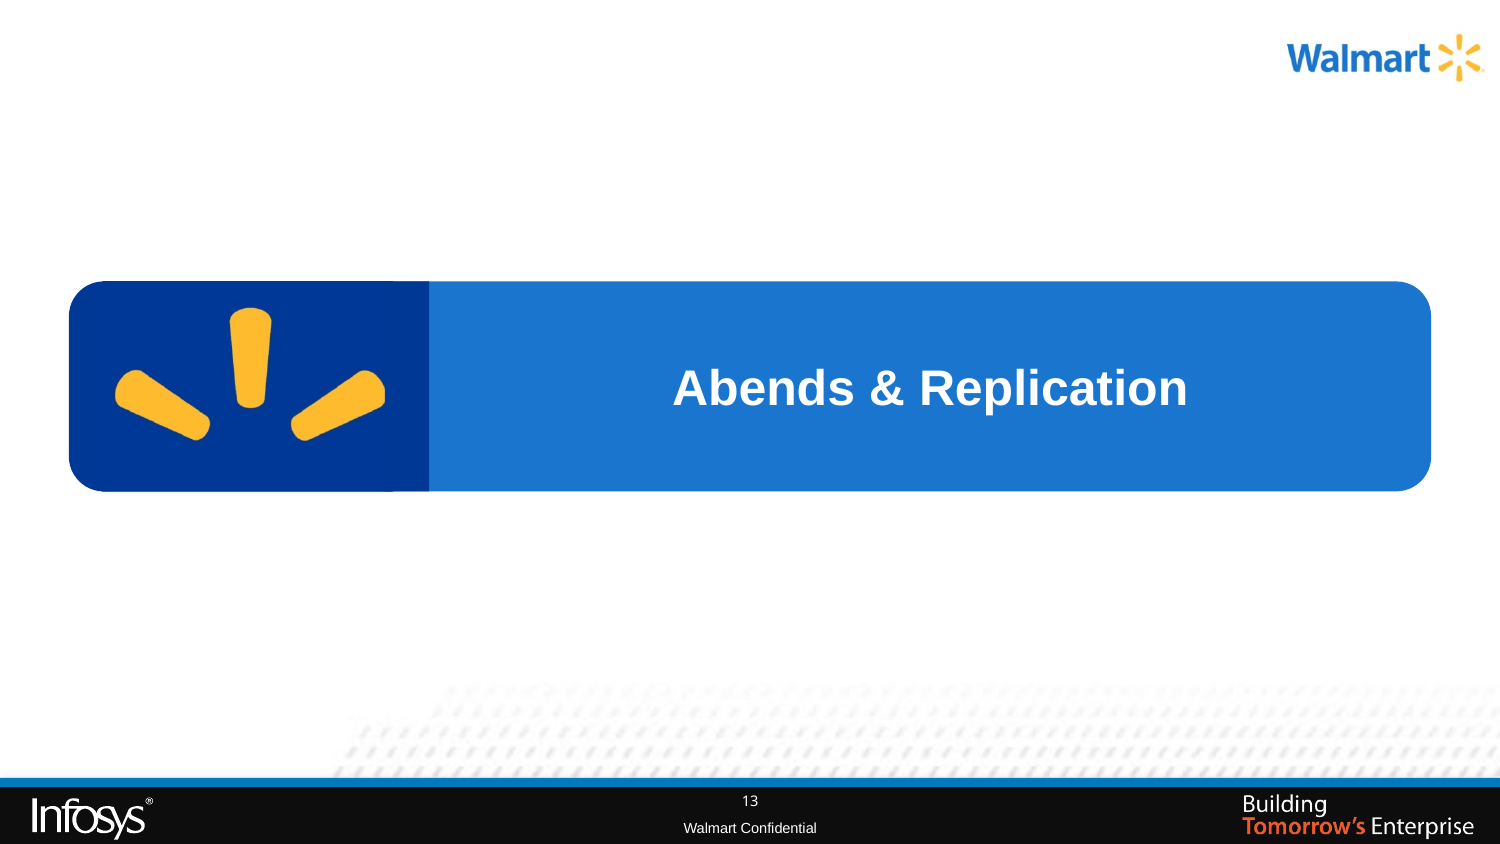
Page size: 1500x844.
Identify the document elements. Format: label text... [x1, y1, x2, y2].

picture [0, 0, 1500, 777]
slide_number 13 [722, 779, 778, 824]
list Abends & Replication [429, 346, 1432, 425]
picture [1237, 786, 1478, 844]
